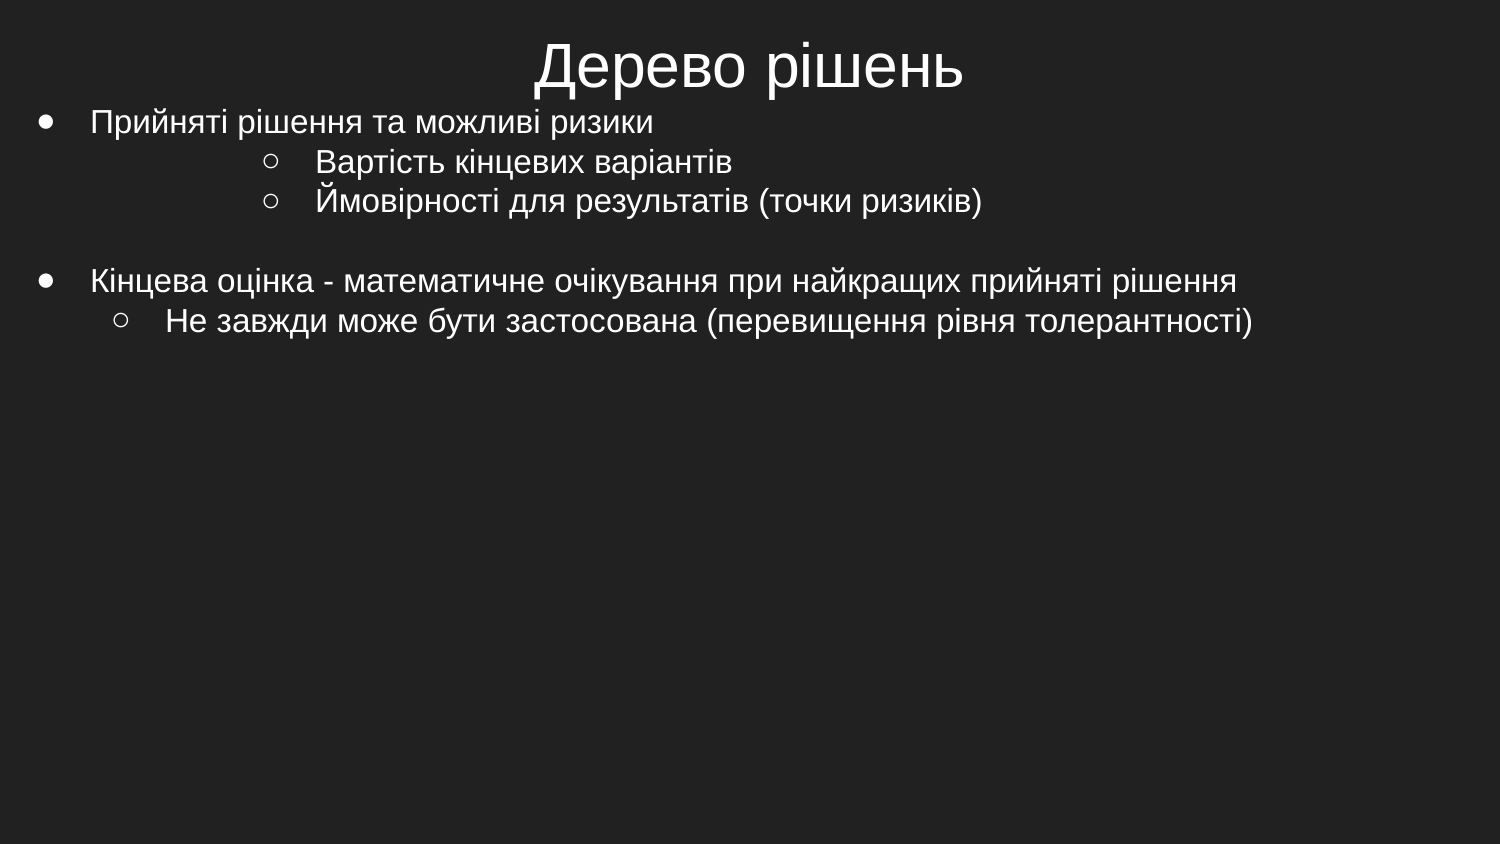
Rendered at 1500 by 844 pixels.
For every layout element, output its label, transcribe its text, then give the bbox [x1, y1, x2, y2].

text_box Дерево рішень Прийняті рішення та можливі ризики Вартість кінцевих варіантів Ймовірності для результатів (точки ризиків) Кінцева оцінка - математичне очікування при найкращих прийняті рішення Не завжди може бути застосована (перевищення рівня толерантності) [0, 9, 1500, 834]
